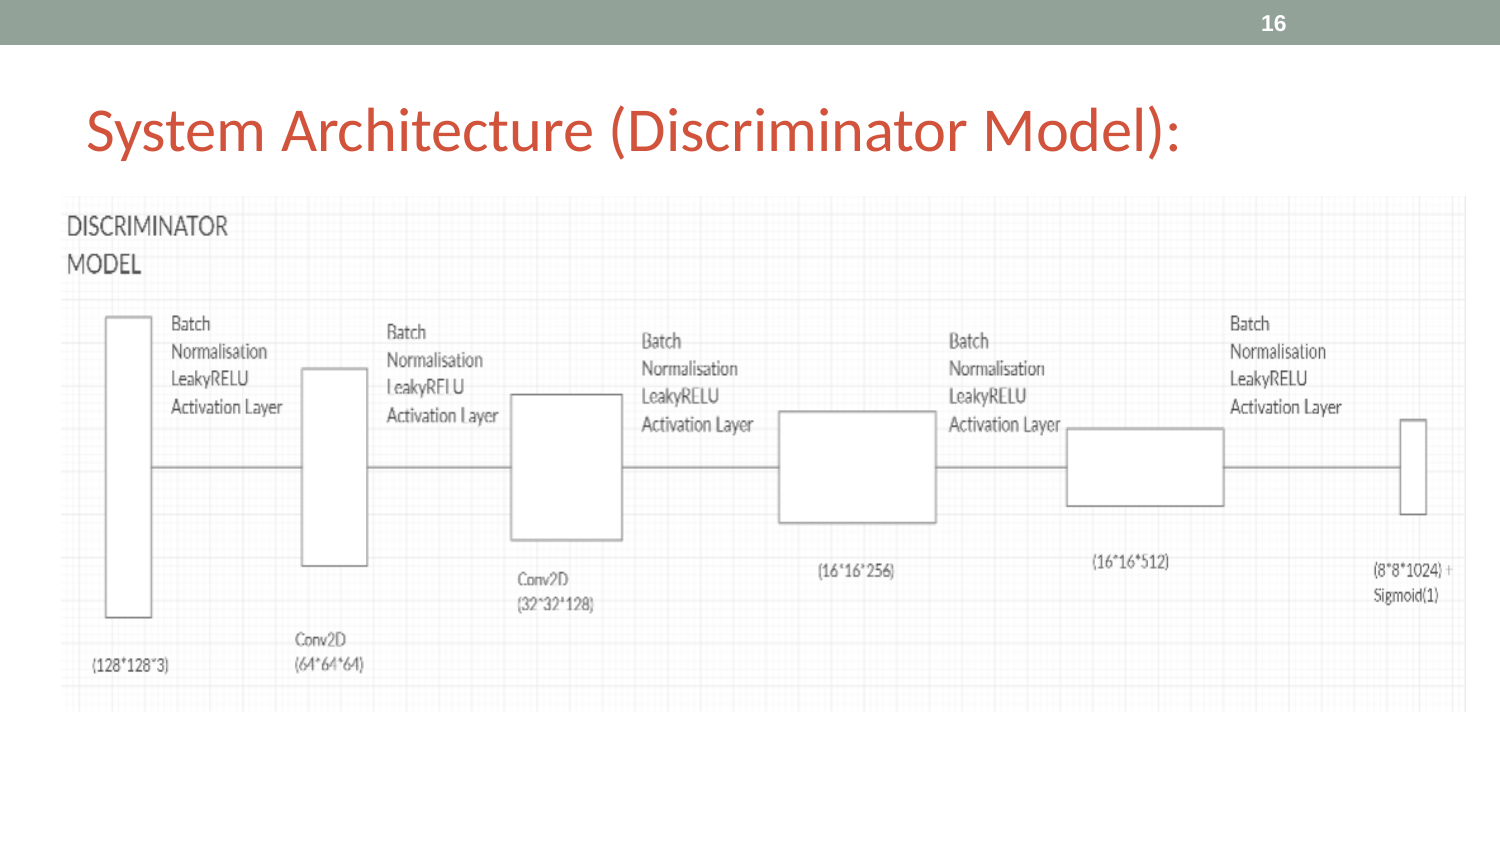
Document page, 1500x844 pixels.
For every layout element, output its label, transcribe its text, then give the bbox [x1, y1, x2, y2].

title System Architecture (Discriminator Model): [75, 65, 1425, 188]
slide_number ‹#› [1250, 2, 1425, 43]
picture [61, 196, 1466, 713]
